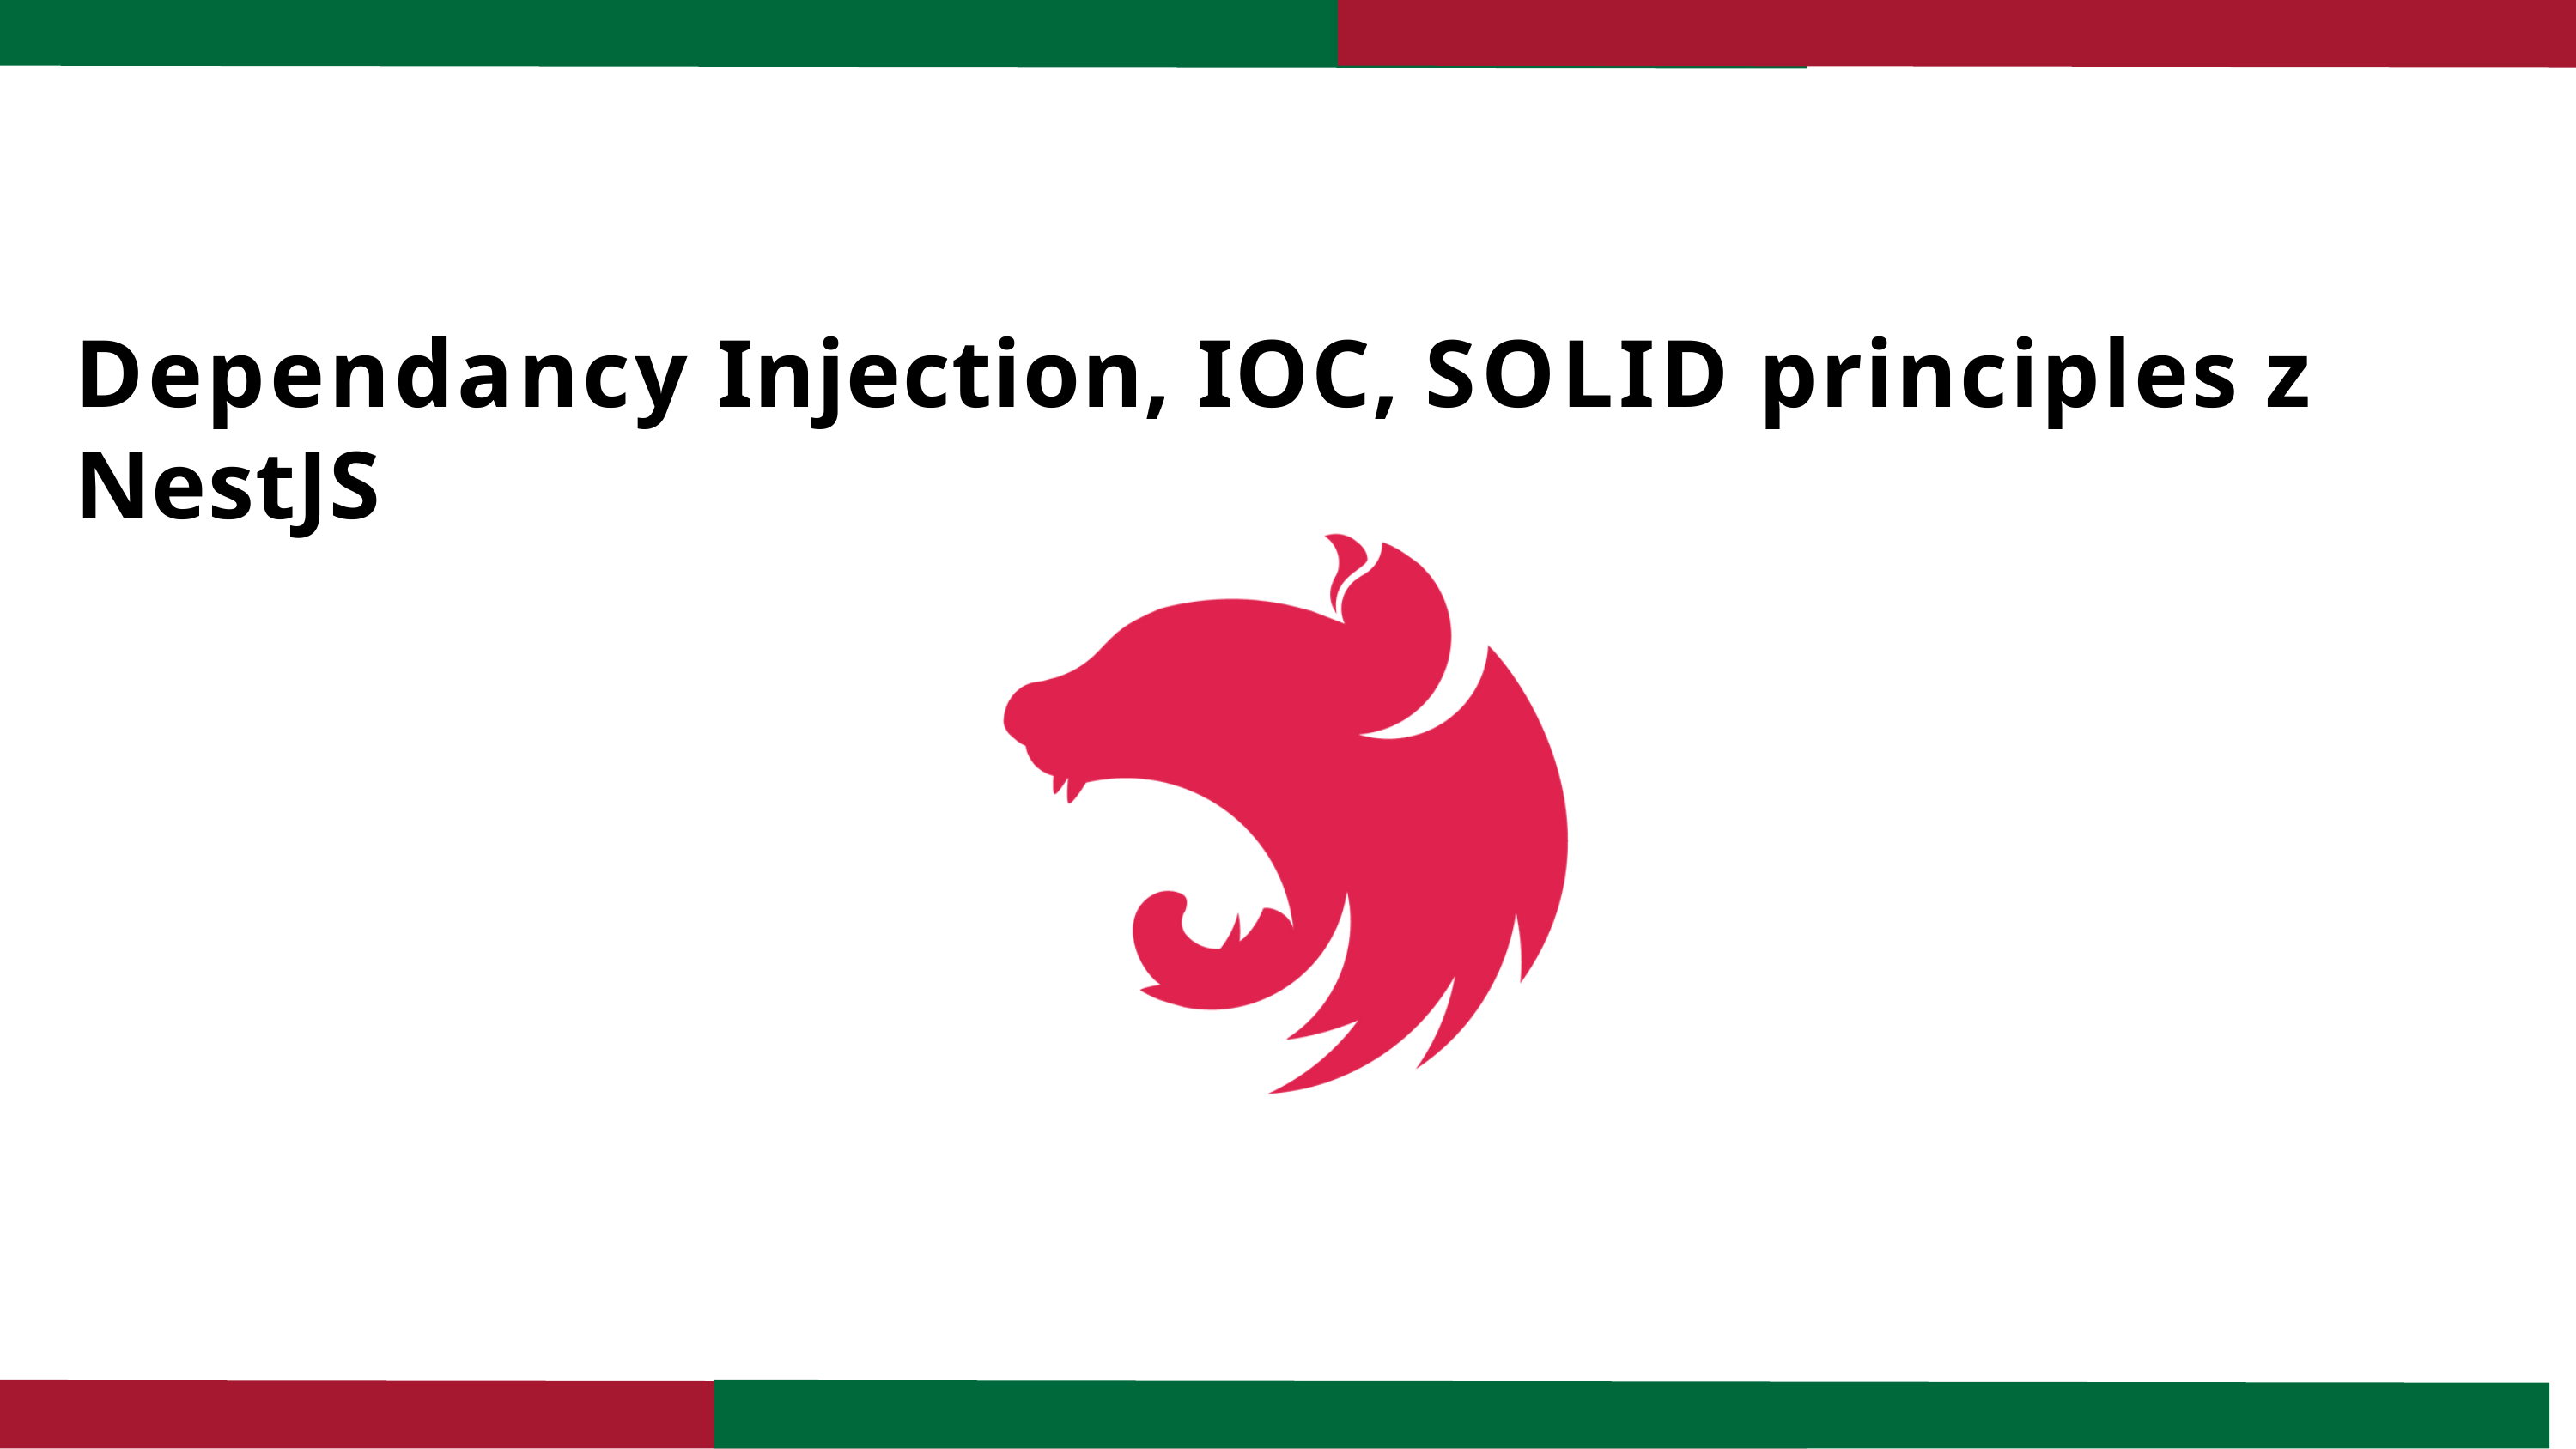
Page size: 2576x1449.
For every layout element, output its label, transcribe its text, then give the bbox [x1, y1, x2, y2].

title Dependancy Injection, IOC, SOLID principles z NestJS [72, 312, 2504, 557]
picture [990, 557, 1587, 1099]
